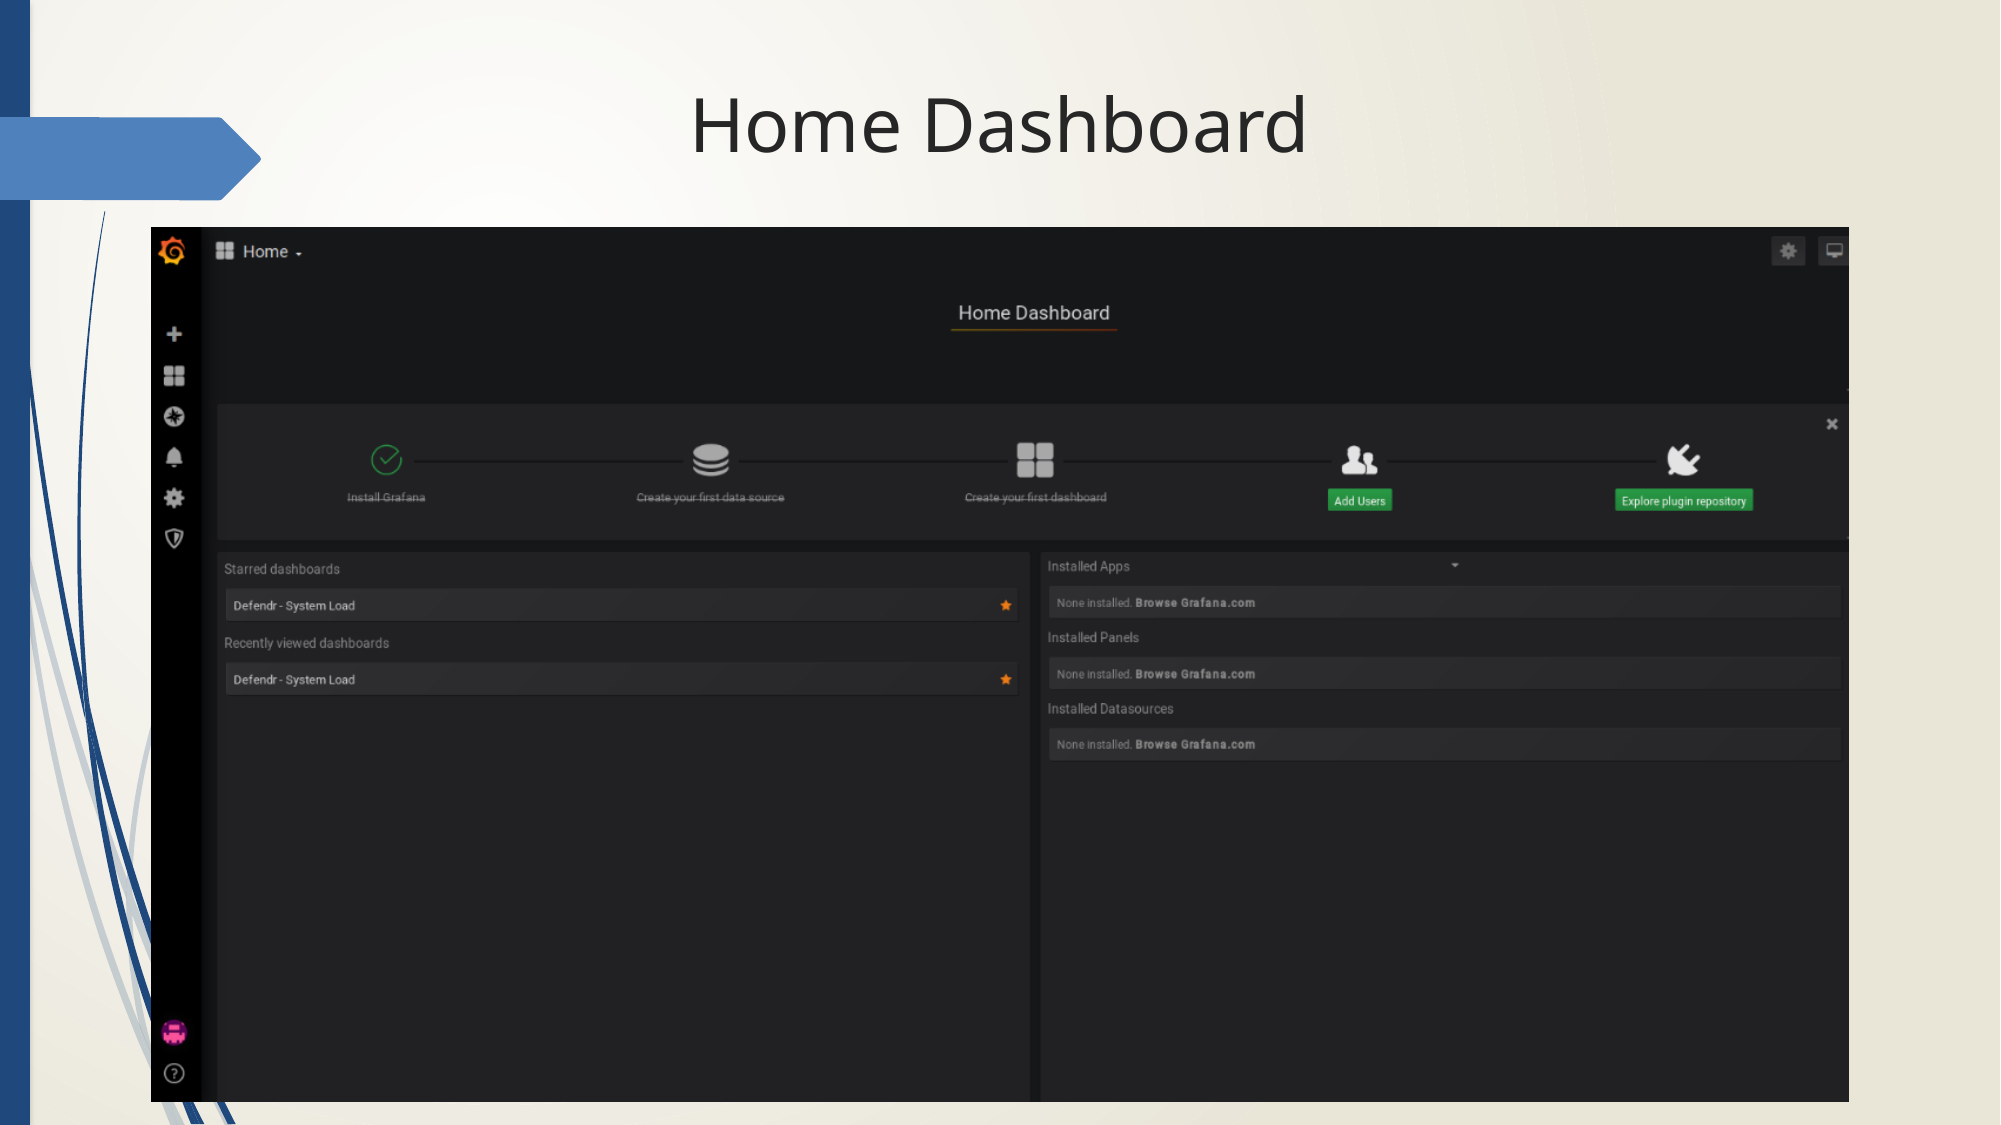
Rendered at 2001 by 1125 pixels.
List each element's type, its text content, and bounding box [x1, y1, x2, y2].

list Home Dashboard [641, 80, 1359, 175]
picture [150, 227, 1850, 1102]
